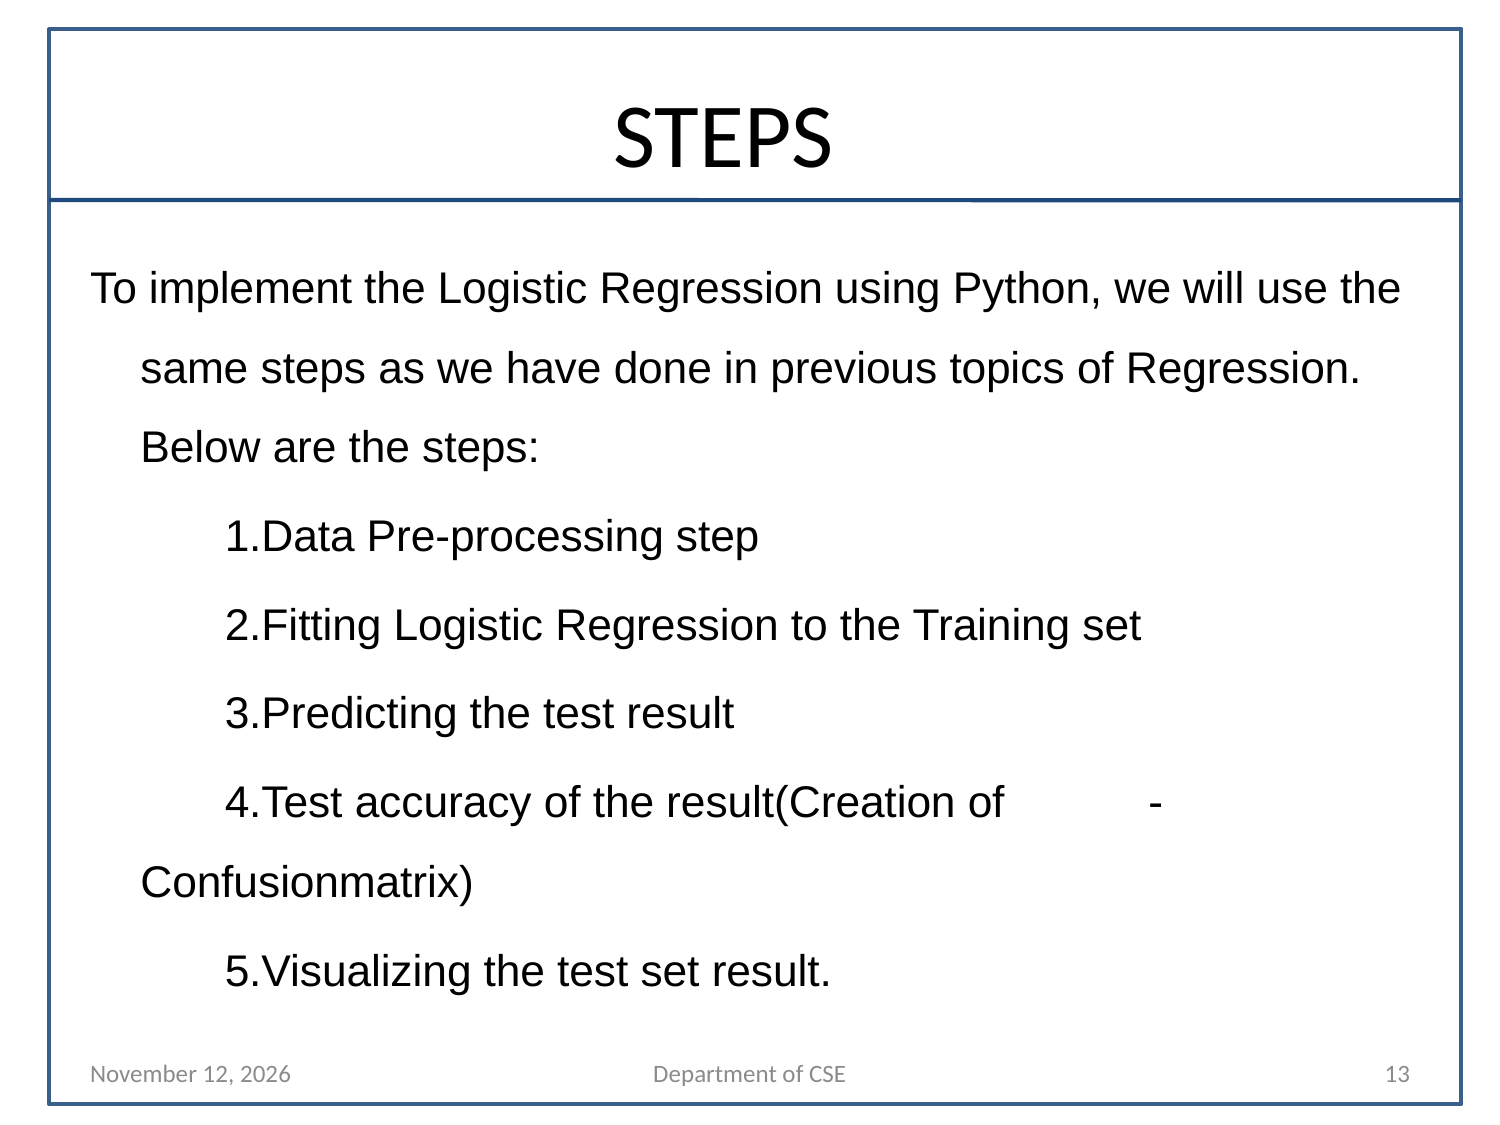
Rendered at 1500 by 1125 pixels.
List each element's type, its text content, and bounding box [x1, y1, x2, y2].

title STEPS [49, 37, 1399, 225]
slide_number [75, 1042, 425, 1103]
slide_number 13 [1074, 1042, 1425, 1103]
list To implement the Logistic Regression using Python, we will use the same steps as we have done in previous topics of Regression. Below are the steps: 1.Data Pre-processing step 2.Fitting Logistic Regression to the Training set 3.Predicting the test result 4.Test accuracy of the result(Creation of -Confusionmatrix) 5.Visualizing the test set result. [75, 224, 1425, 1005]
footer Department of CSE [512, 1042, 988, 1103]
